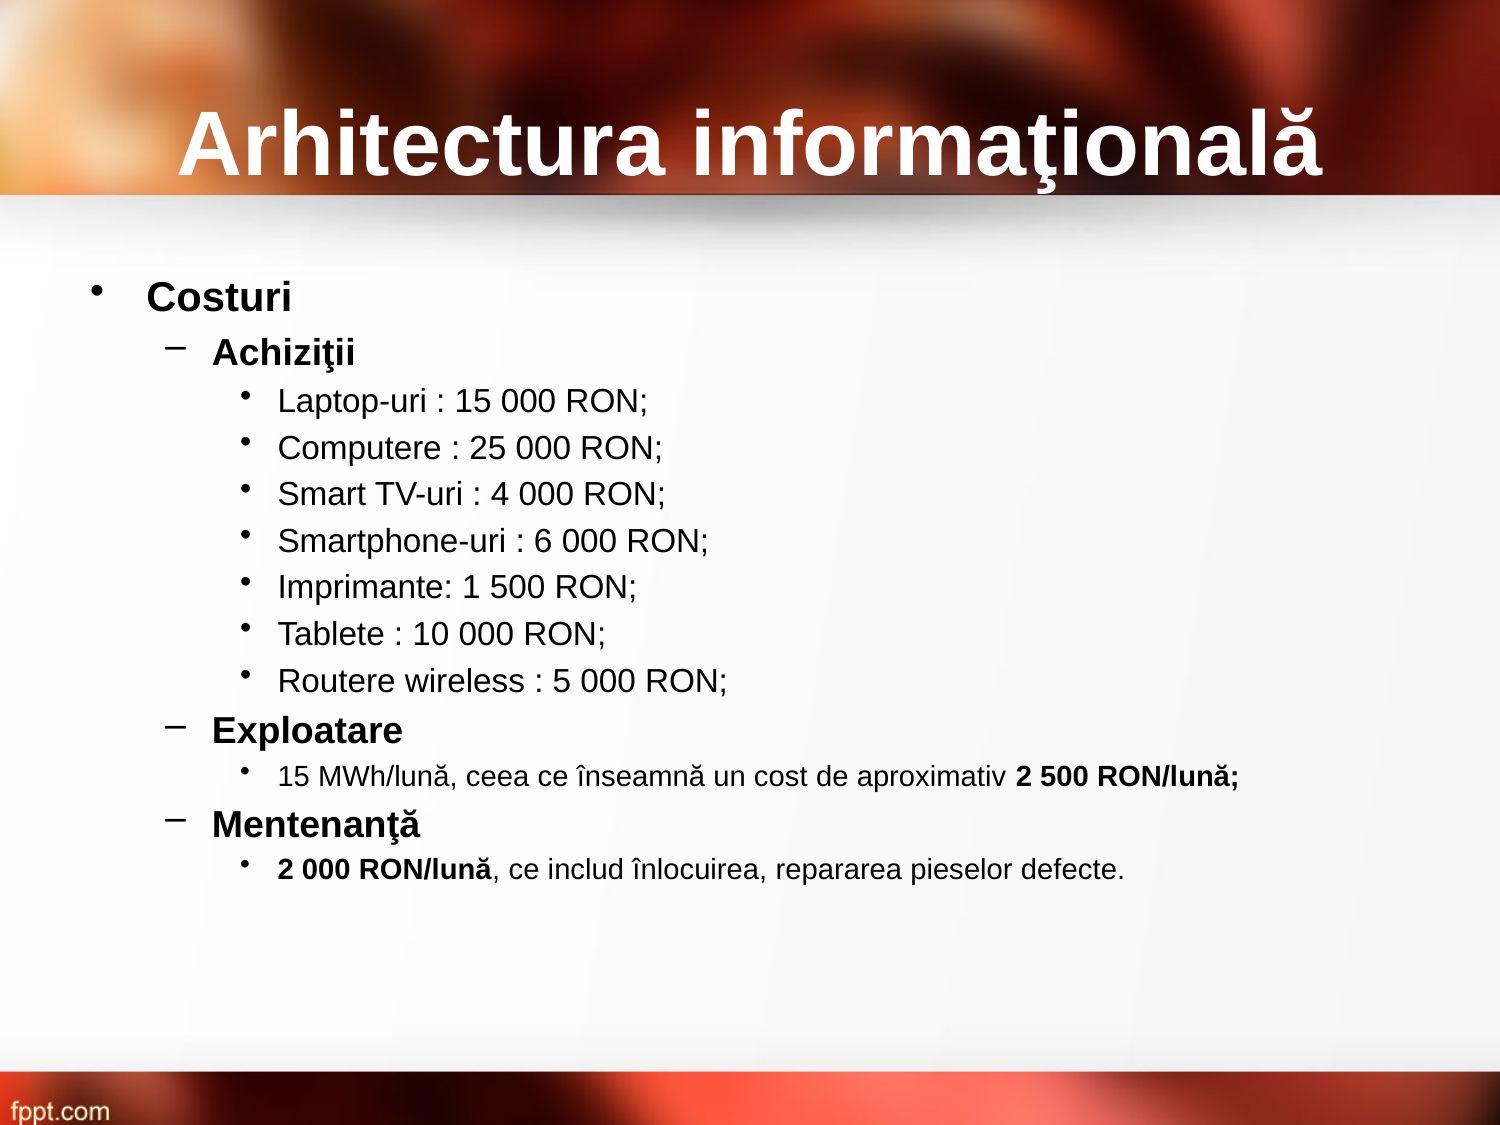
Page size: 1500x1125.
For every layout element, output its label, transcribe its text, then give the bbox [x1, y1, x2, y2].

list Costuri Achiziţii Laptop-uri : 15 000 RON; Computere : 25 000 RON; Smart TV-uri : 4 000 RON; Smartphone-uri : 6 000 RON; Imprimante: 1 500 RON; Tablete : 10 000 RON; Routere wireless : 5 000 RON; Exploatare 15 MWh/lună, ceea ce înseamnă un cost de aproximativ 2 500 RON/lună; Mentenanţă 2 000 RON/lună, ce includ înlocuirea, repararea pieselor defecte. [74, 262, 1426, 1006]
picture [0, 0, 1500, 1125]
title Arhitectura informaţională [74, 44, 1426, 233]
